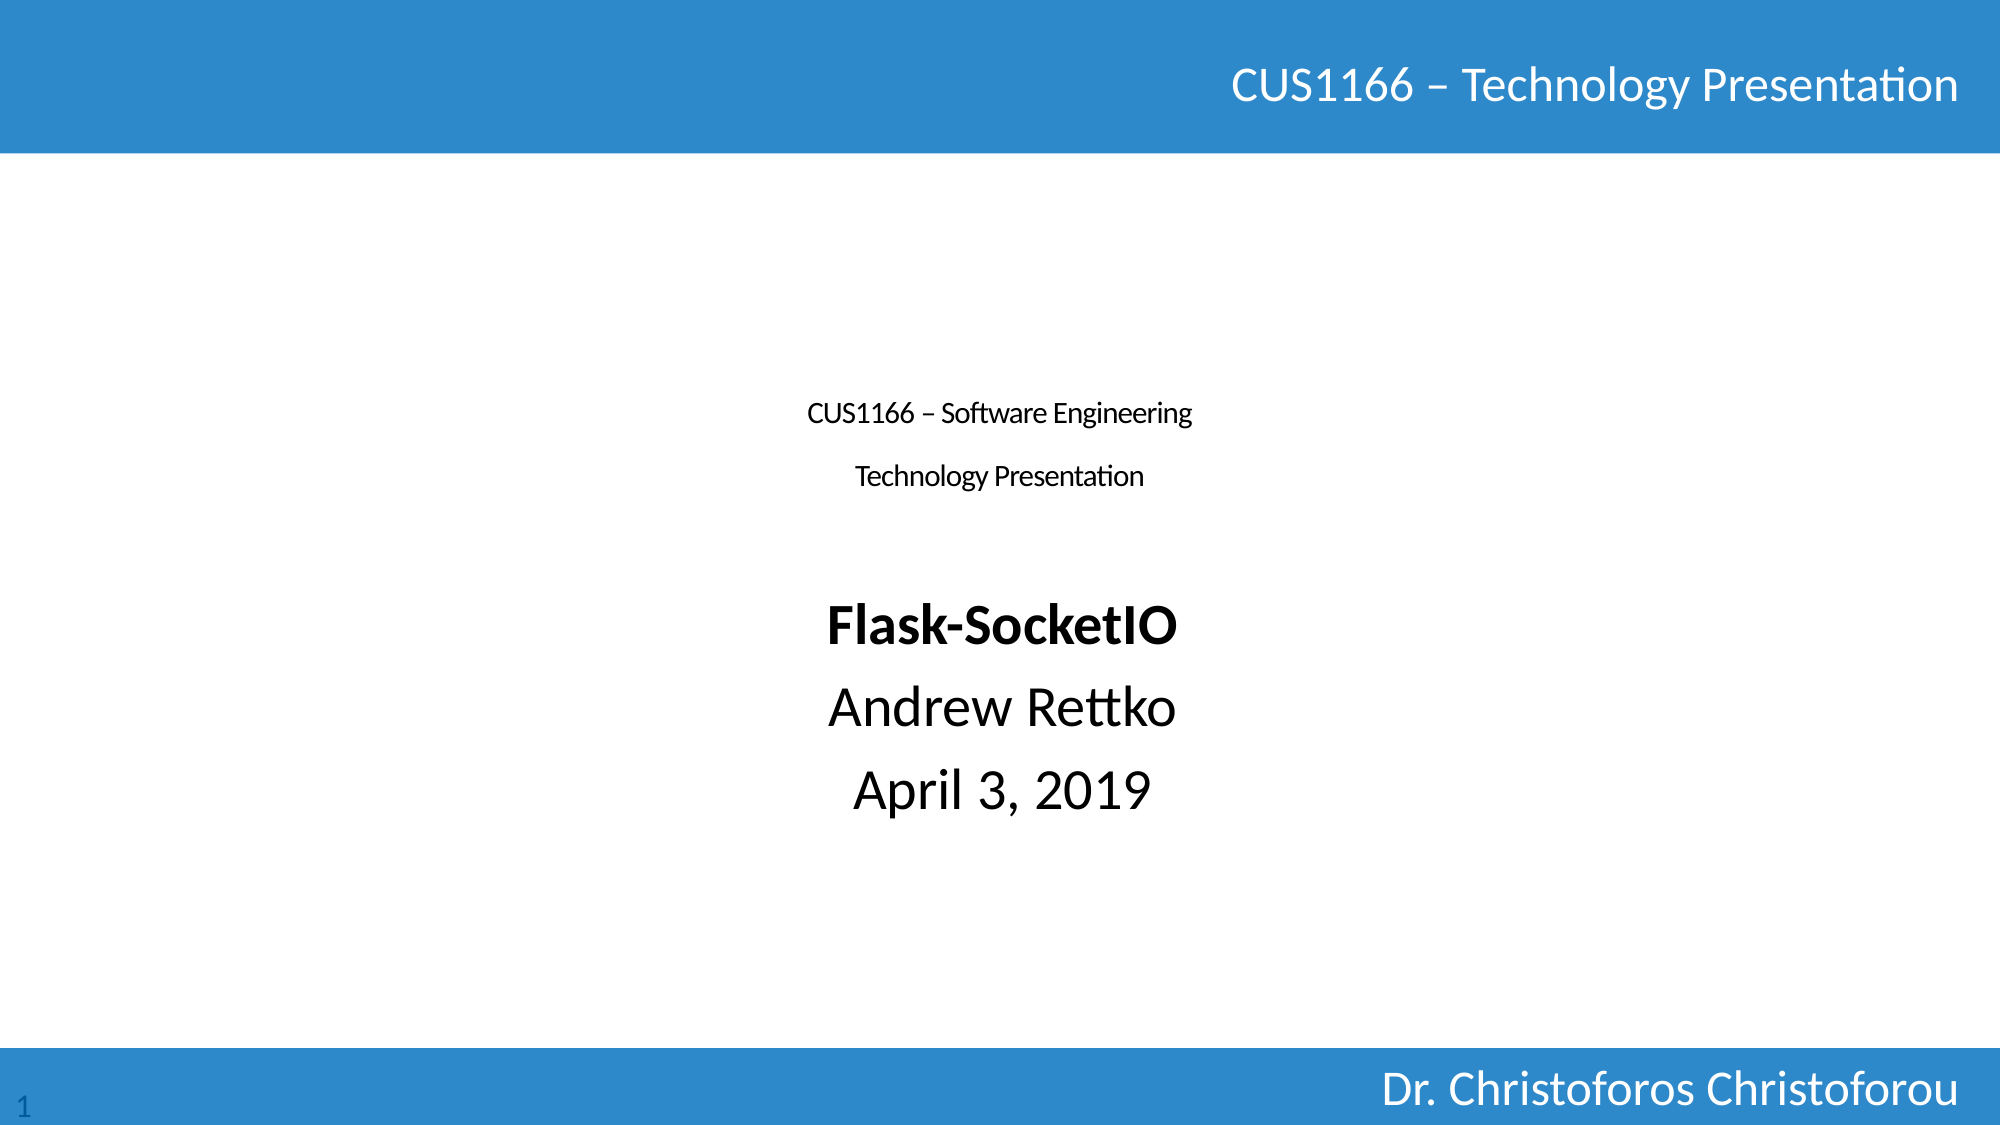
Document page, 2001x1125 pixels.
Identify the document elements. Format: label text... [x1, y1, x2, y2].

text_box Flask-SocketIO Andrew Rettko April 3, 2019 [70, 578, 1936, 983]
title CUS1166 – Software Engineering Technology Presentation [70, 390, 1936, 501]
